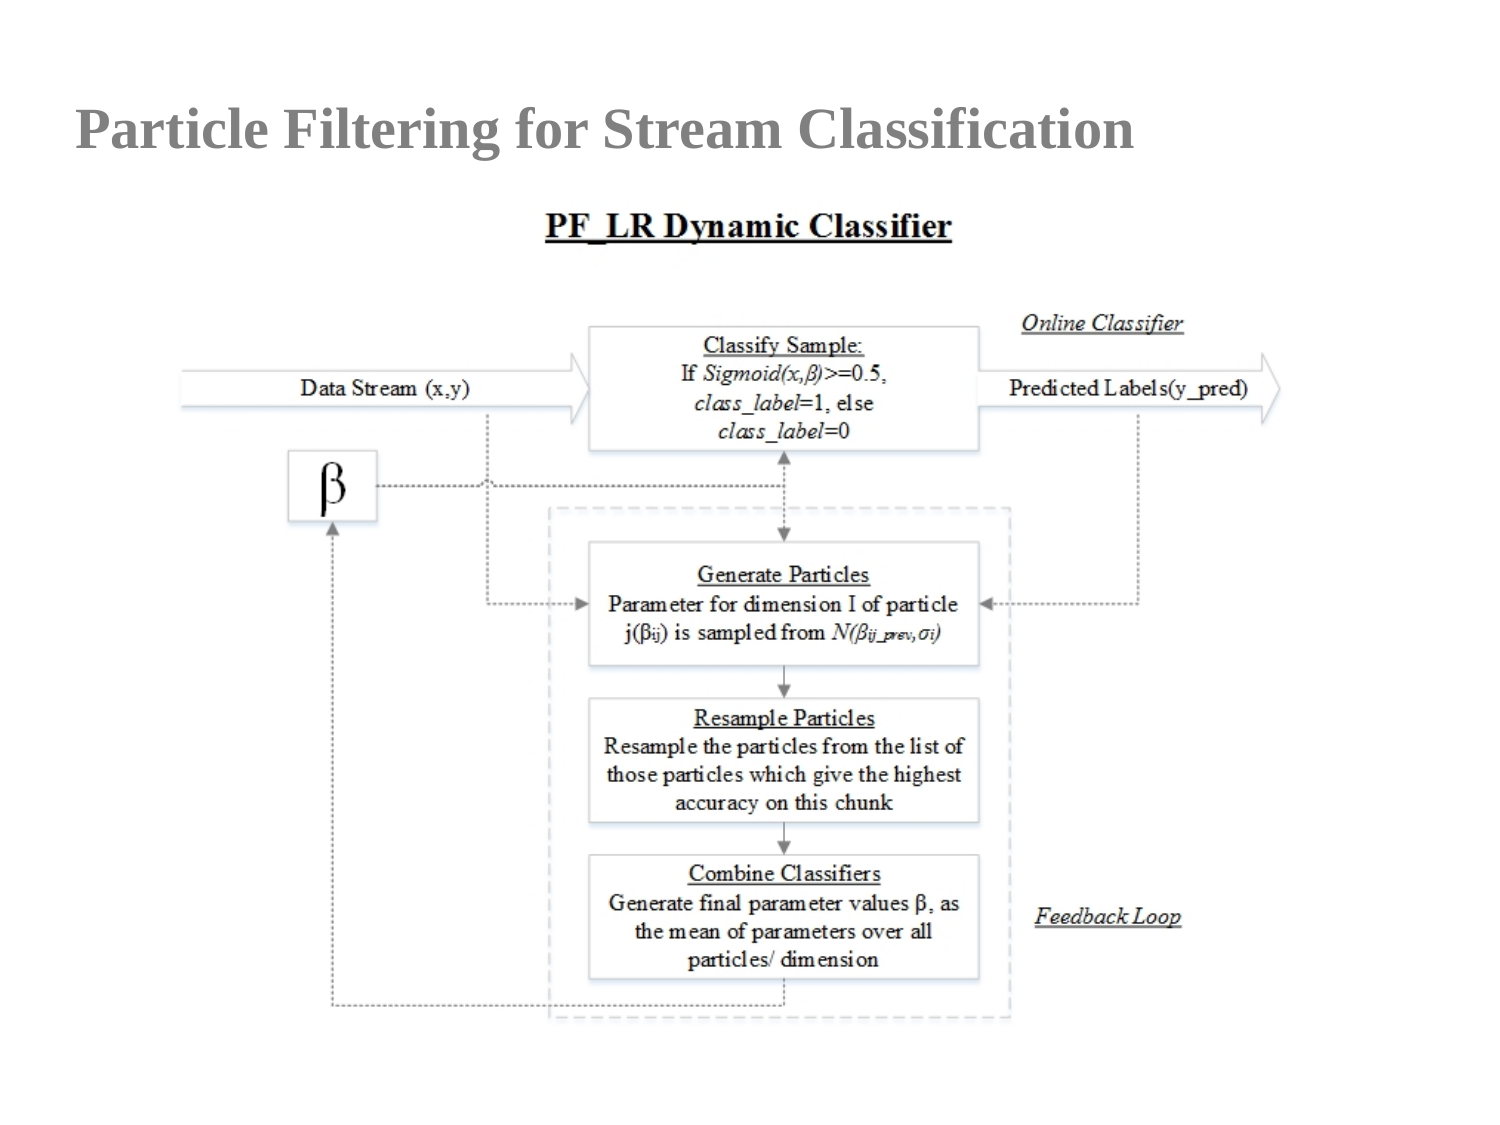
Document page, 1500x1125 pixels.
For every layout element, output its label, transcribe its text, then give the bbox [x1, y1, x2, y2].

title Particle Filtering for Stream Classification [60, 62, 1336, 188]
picture [174, 196, 1288, 1029]
